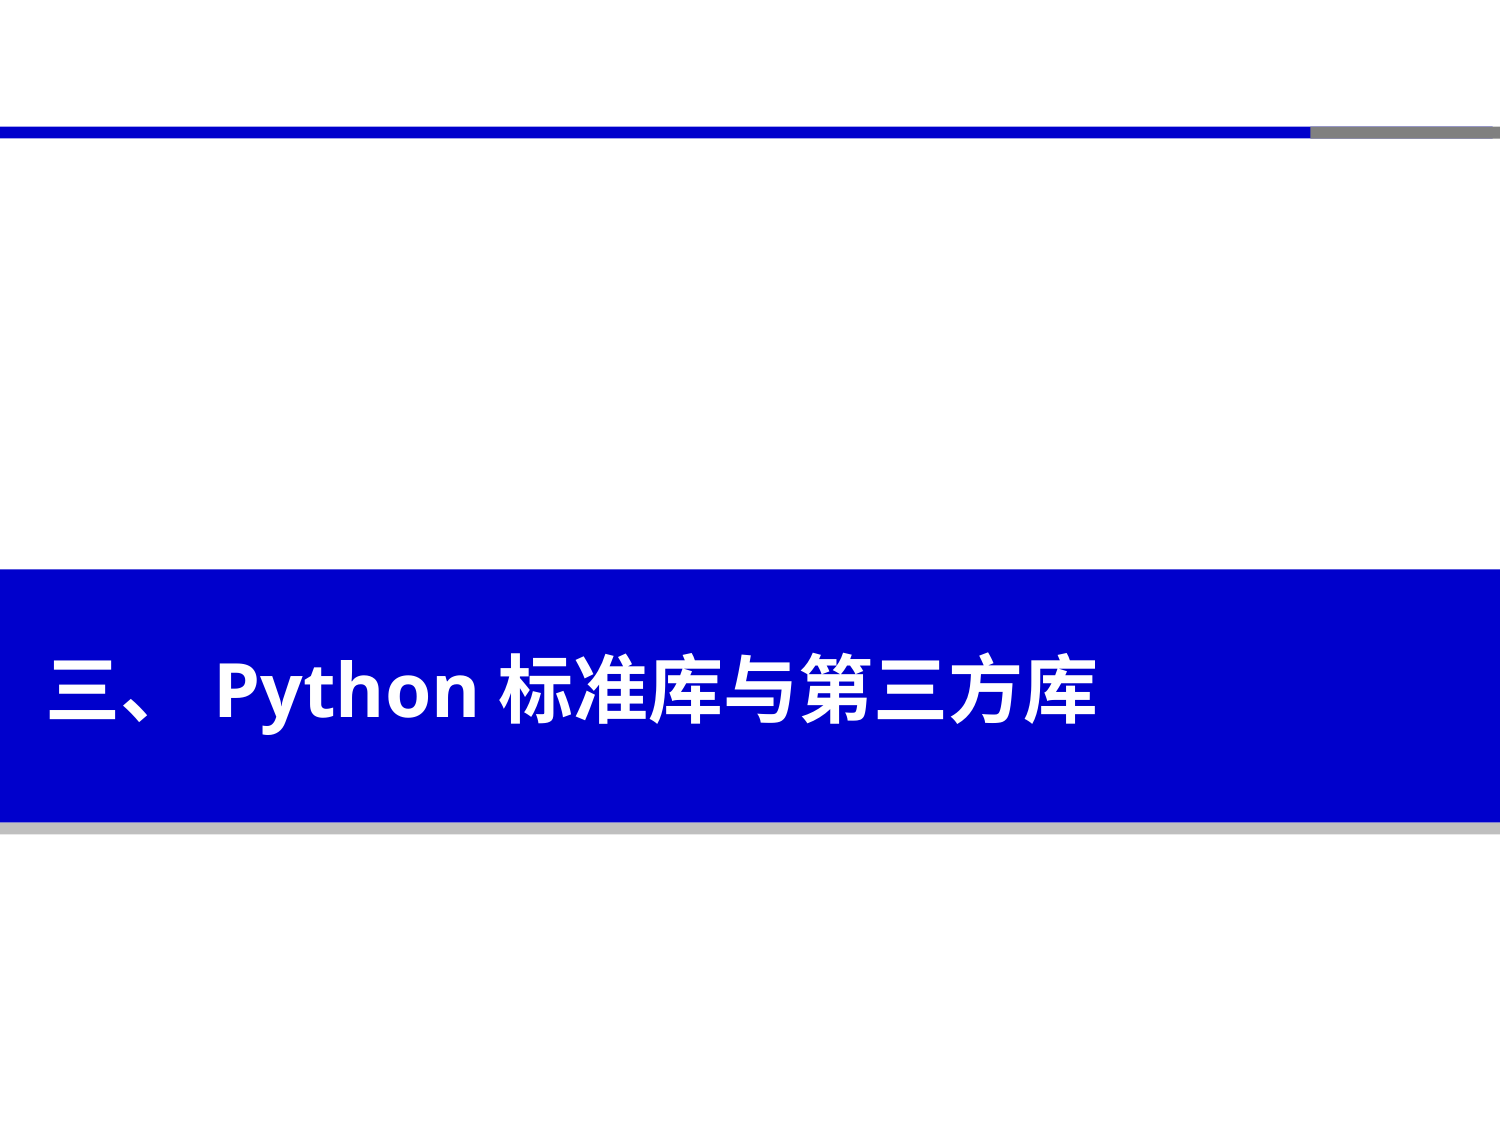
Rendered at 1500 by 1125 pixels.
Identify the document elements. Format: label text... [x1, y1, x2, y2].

text_box 三、Python标准库与第三方库 [30, 634, 1467, 740]
text_box [0, 569, 1500, 822]
text_box [0, 822, 1500, 835]
